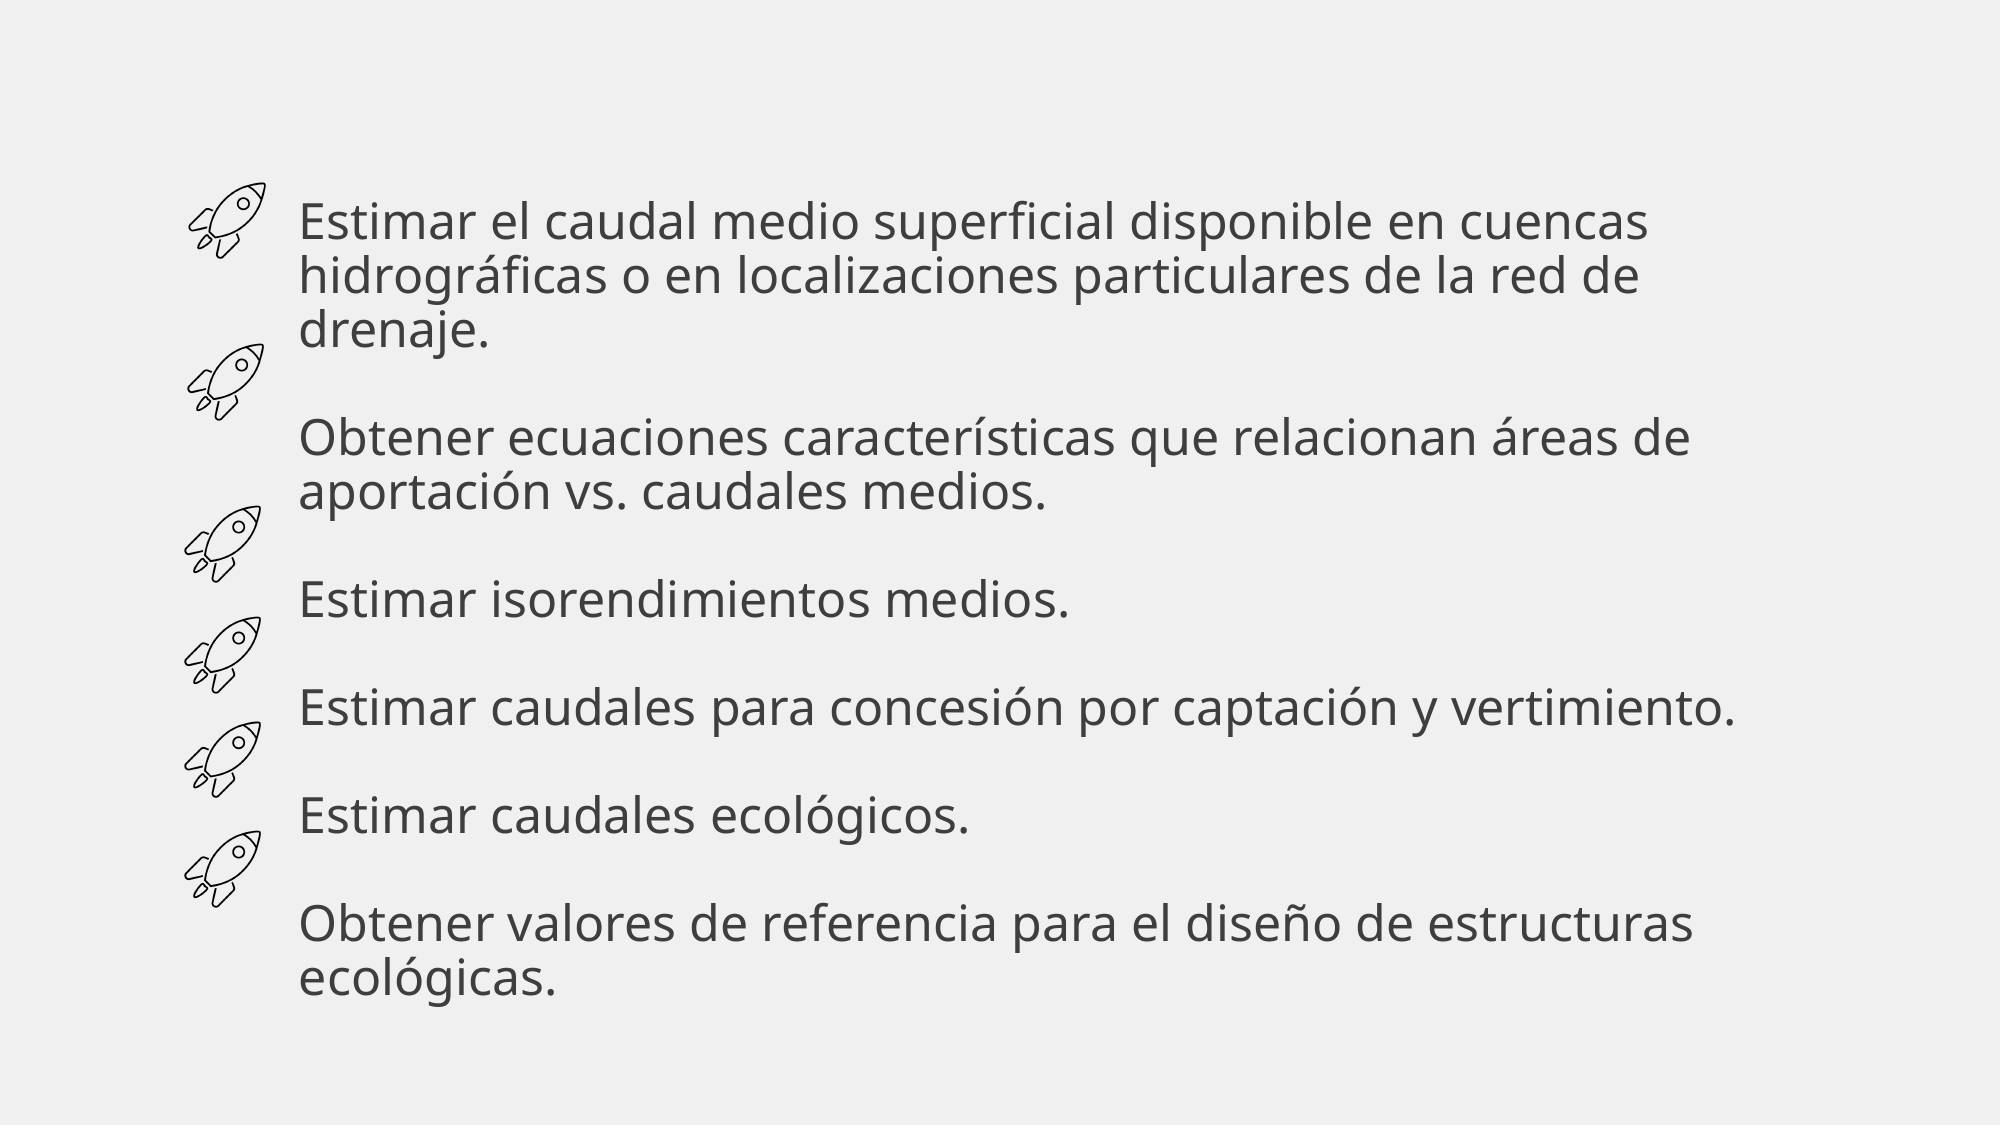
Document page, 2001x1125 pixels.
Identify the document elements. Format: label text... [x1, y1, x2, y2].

picture [178, 499, 267, 589]
picture [182, 176, 272, 265]
picture [178, 824, 267, 914]
title Estimar el caudal medio superficial disponible en cuencas hidrográficas o en localizaciones particulares de la red de drenaje. Obtener ecuaciones características que relacionan áreas de aportación vs. caudales medios. Estimar isorendimientos medios. Estimar caudales para concesión por captación y vertimiento. Estimar caudales ecológicos. Obtener valores de referencia para el diseño de estructuras ecológicas. [284, 189, 1783, 983]
picture [178, 715, 267, 804]
picture [181, 337, 270, 427]
picture [178, 610, 267, 700]
